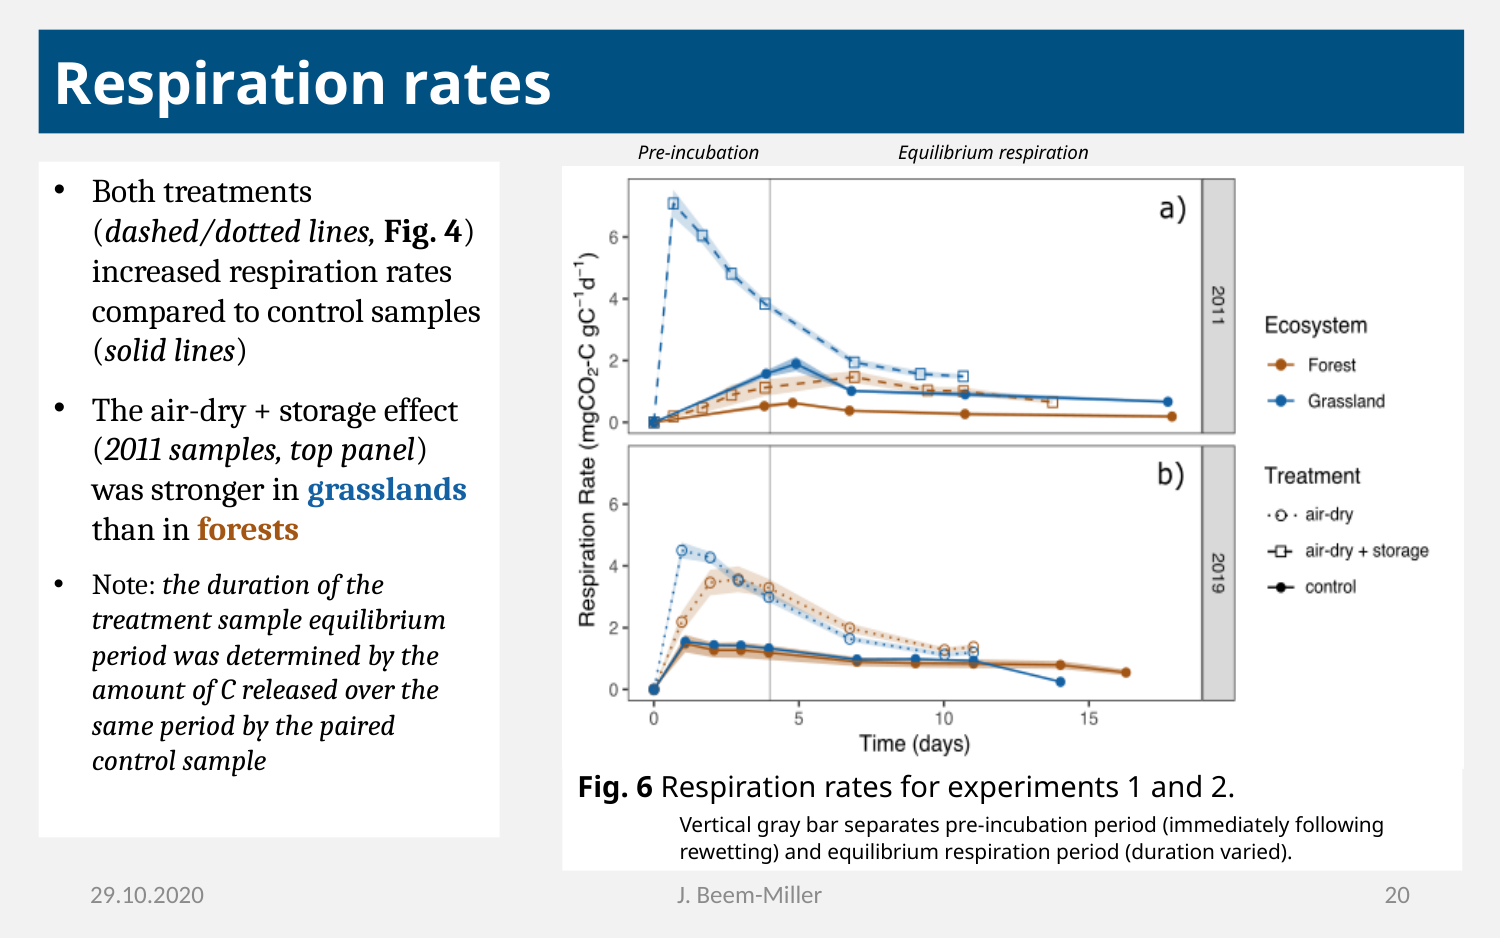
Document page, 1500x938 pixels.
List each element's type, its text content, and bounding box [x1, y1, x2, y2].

title Respiration rates [38, 29, 1465, 134]
slide_number 20 [1074, 868, 1425, 919]
text_box Fig. 6 Respiration rates for experiments 1 and 2. Vertical gray bar separates pre-incubation period (immediately following rewetting) and equilibrium respiration period (duration varied). [562, 775, 1463, 871]
text_box Equilibrium respiration [792, 133, 1195, 164]
text_box Pre-incubation [610, 133, 787, 164]
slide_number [75, 868, 425, 919]
picture [562, 166, 1465, 769]
list Both treatments (dashed/dotted lines, Fig. 4) increased respiration rates compared to control samples (solid lines) The air-dry + storage effect (2011 samples, top panel) was stronger in grasslands than in forests Note: the duration of the treatment sample equilibrium period was determined by the amount of C released over the same period by the paired control sample [38, 161, 500, 838]
footer J. Beem-Miller [512, 868, 988, 919]
